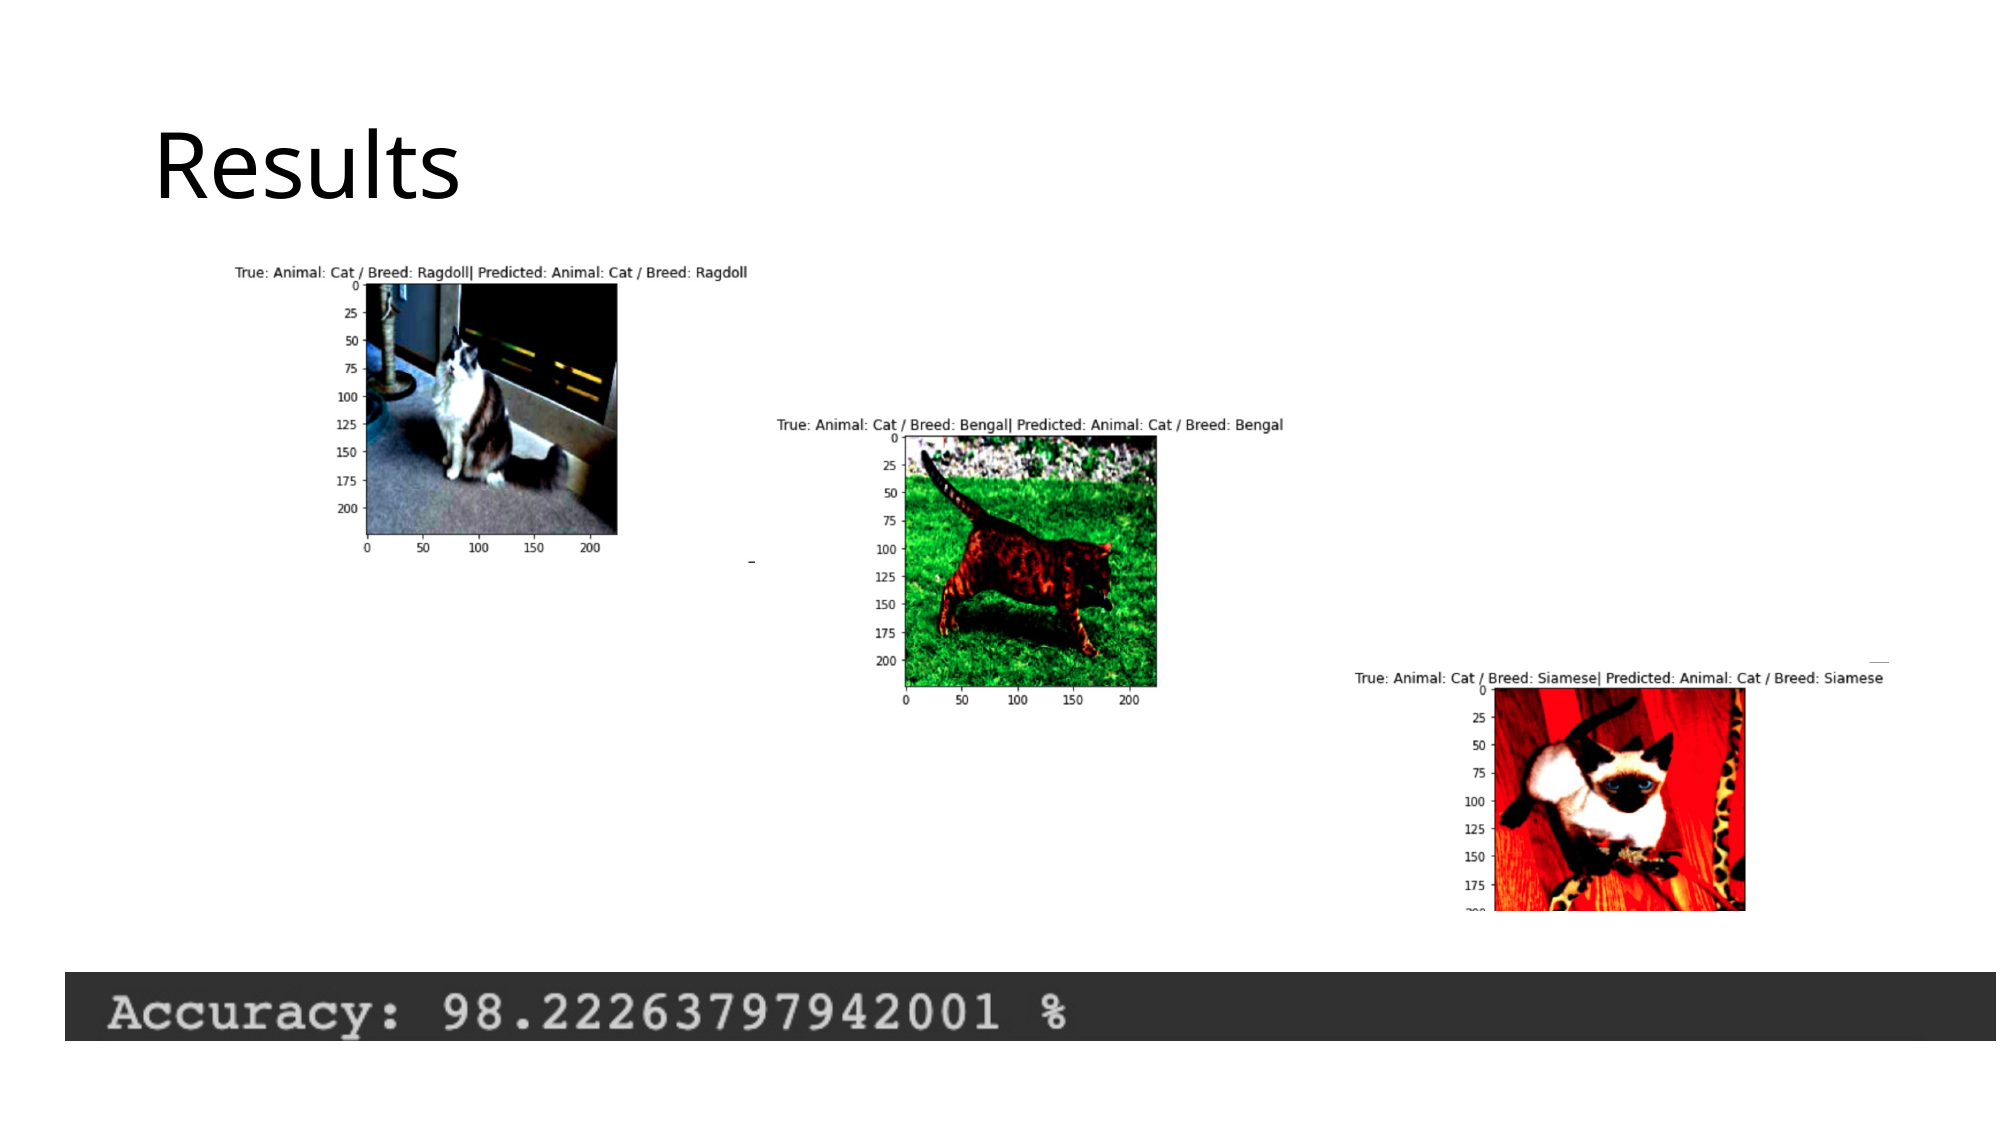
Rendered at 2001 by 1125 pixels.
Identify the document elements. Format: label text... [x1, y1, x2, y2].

picture [65, 259, 1996, 1041]
title Results [137, 59, 1863, 278]
